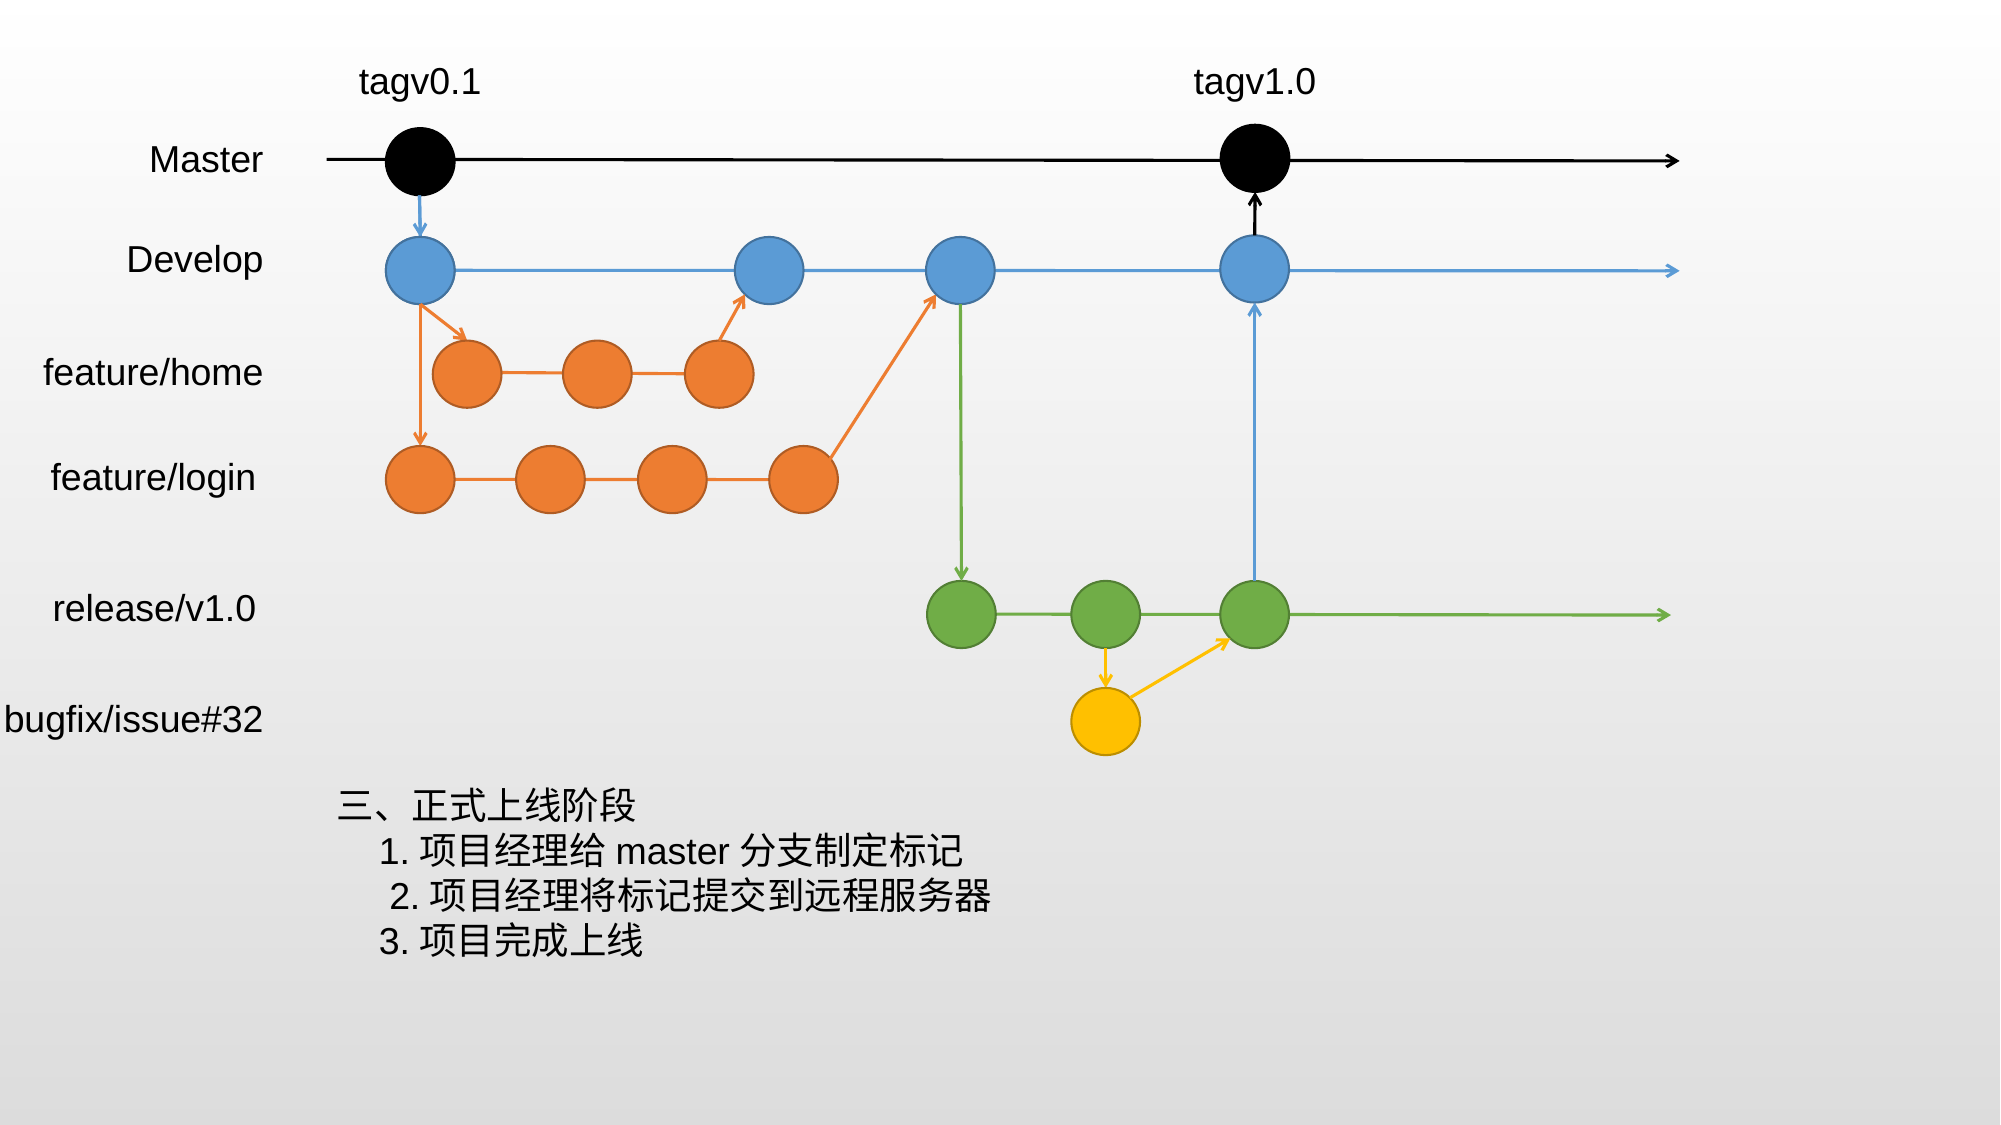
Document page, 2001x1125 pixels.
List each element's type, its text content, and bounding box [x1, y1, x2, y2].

text_box [768, 480, 839, 515]
text_box [768, 444, 839, 479]
text_box [561, 375, 633, 409]
text_box [384, 161, 456, 197]
text_box [1219, 271, 1290, 304]
text_box [385, 127, 456, 159]
text_box [515, 480, 586, 515]
text_box [384, 235, 456, 306]
text_box [1070, 616, 1141, 650]
text_box release/v1.0 [37, 576, 272, 637]
text_box bugfix/issue#32 [0, 687, 279, 748]
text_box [826, 294, 937, 465]
text_box [1219, 234, 1291, 270]
text_box [1070, 686, 1142, 757]
text_box [733, 271, 805, 306]
text_box [924, 235, 996, 270]
text_box [683, 339, 755, 409]
text_box [1219, 123, 1291, 159]
text_box feature/home [28, 340, 279, 401]
text_box 三、正式上线阶段 1.项目经理给master分支制定标记 2.项目经理将标记提交到远程服务器 3.项目完成上线 [322, 774, 1007, 970]
text_box tagv0.1 [344, 49, 497, 110]
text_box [719, 294, 745, 341]
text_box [421, 304, 468, 341]
text_box [926, 579, 997, 650]
text_box [1219, 616, 1290, 650]
text_box tagv1.0 [1178, 49, 1332, 110]
text_box [636, 444, 708, 479]
text_box [1070, 579, 1141, 613]
text_box [515, 444, 586, 479]
text_box [924, 271, 996, 306]
text_box [1219, 161, 1291, 193]
text_box Master [134, 128, 279, 188]
text_box [431, 339, 503, 409]
text_box [562, 339, 633, 372]
text_box [636, 480, 708, 515]
text_box Develop [111, 228, 279, 288]
text_box [733, 235, 805, 270]
text_box [1219, 580, 1290, 613]
text_box feature/login [35, 445, 272, 506]
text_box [1129, 636, 1231, 697]
text_box [384, 444, 456, 515]
